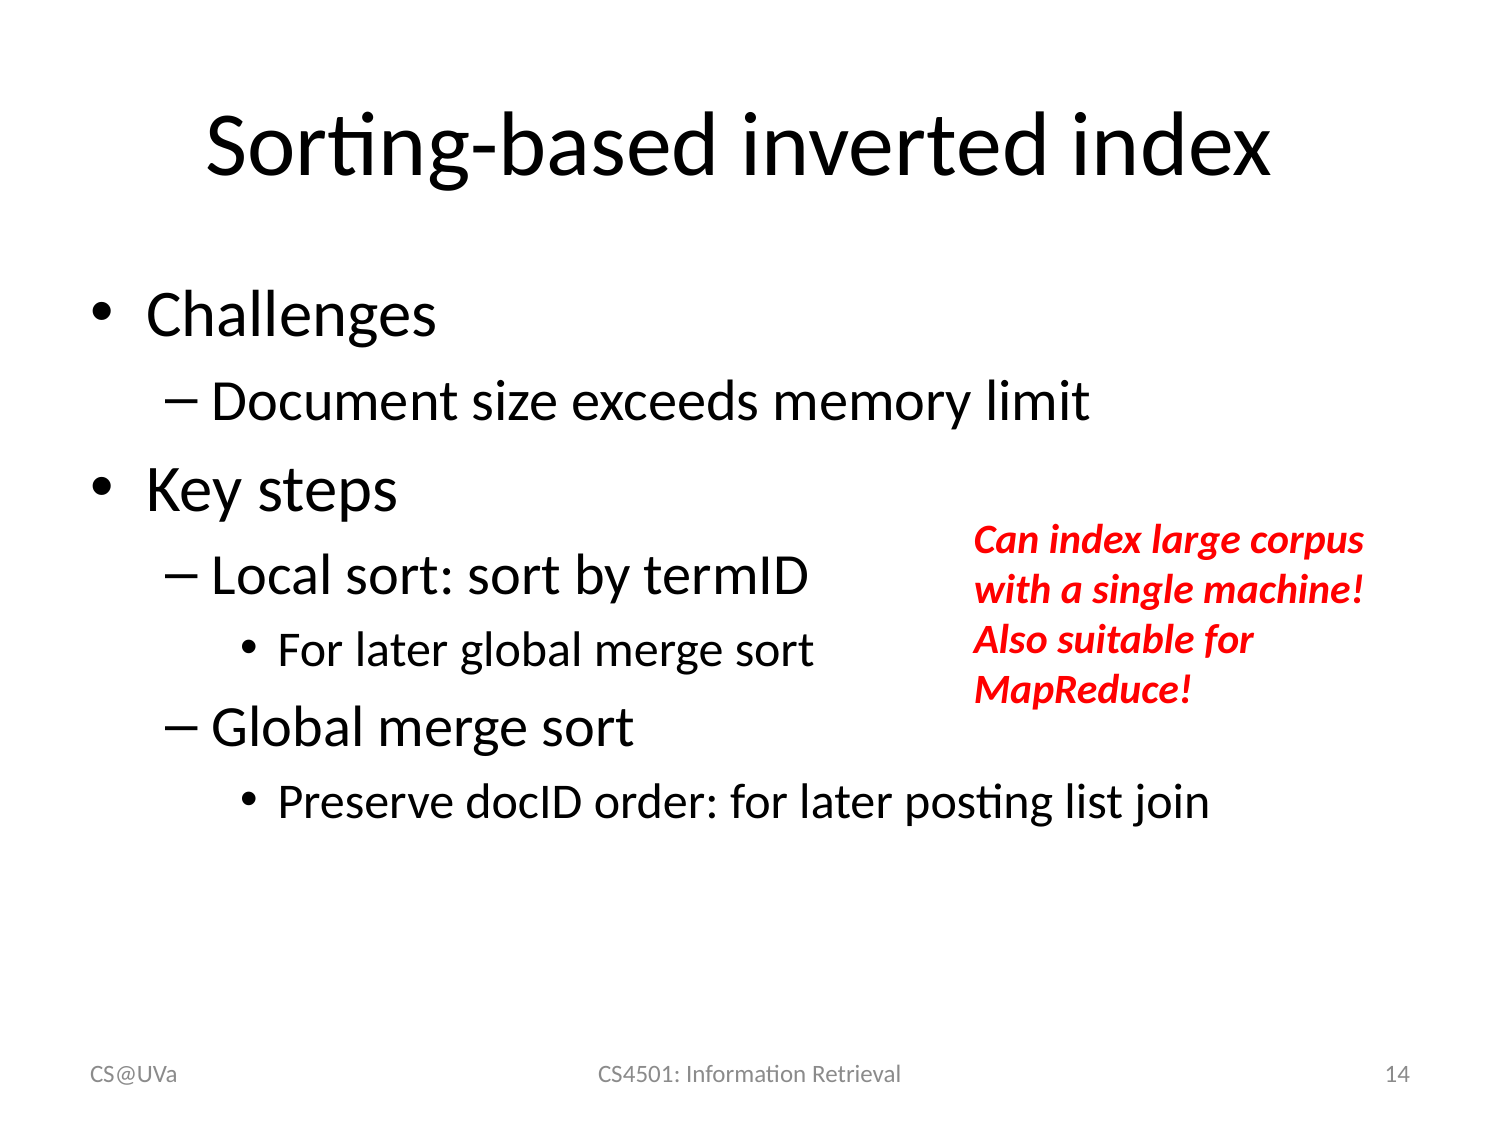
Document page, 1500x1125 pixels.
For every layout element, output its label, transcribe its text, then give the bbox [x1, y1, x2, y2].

list Challenges Document size exceeds memory limit Key steps Local sort: sort by termID For later global merge sort Global merge sort Preserve docID order: for later posting list join [75, 262, 1425, 1005]
footer CS4501: Information Retrieval [512, 1042, 988, 1103]
slide_number CS@UVa [75, 1042, 425, 1103]
title Sorting-based inverted index [75, 45, 1425, 233]
text_box Can index large corpus with a single machine! Also suitable for MapReduce! [958, 504, 1425, 720]
slide_number 14 [1074, 1042, 1425, 1103]
